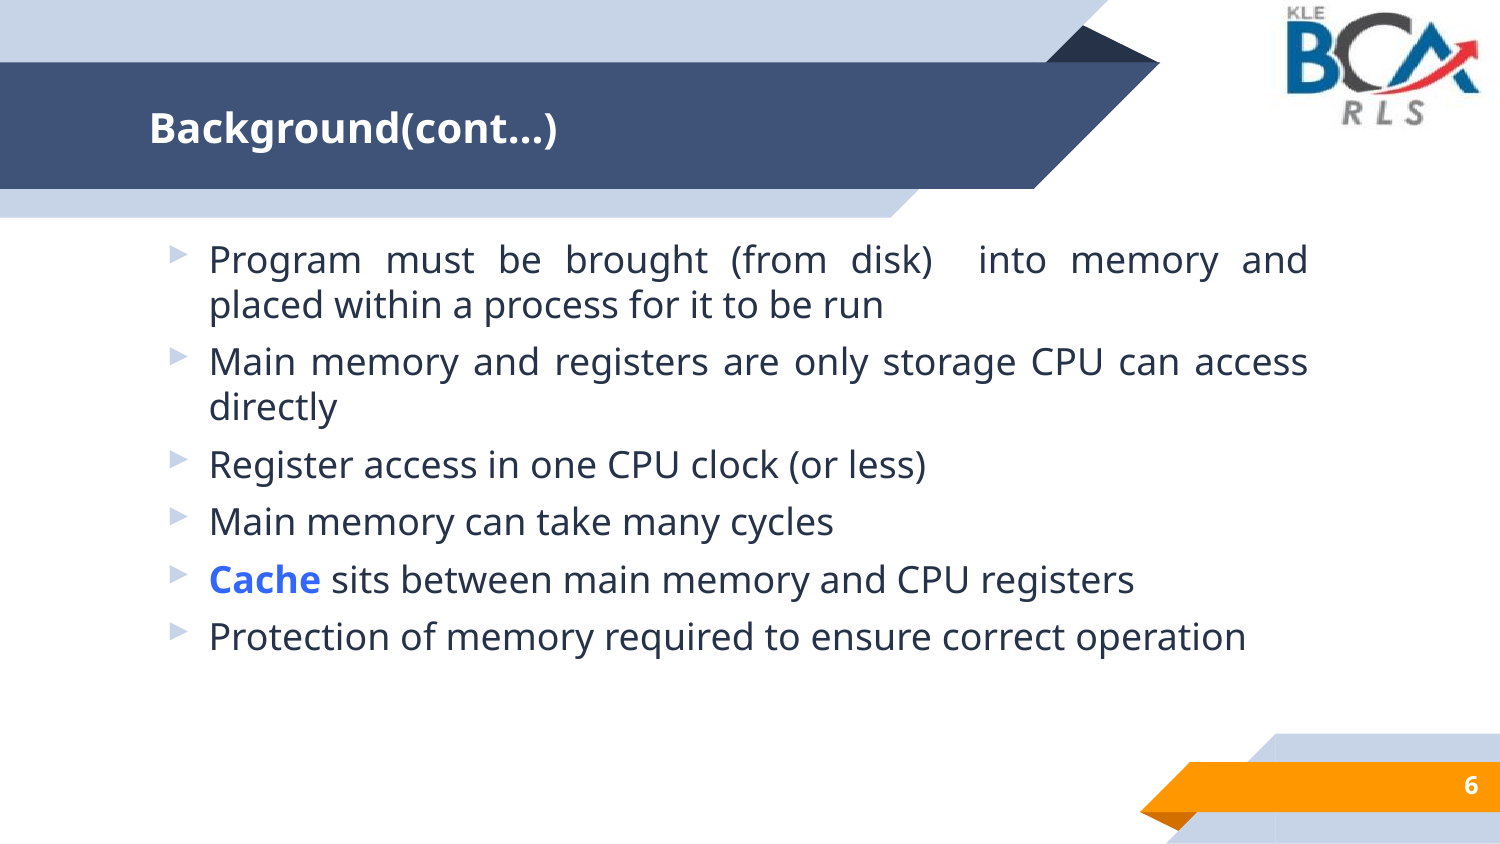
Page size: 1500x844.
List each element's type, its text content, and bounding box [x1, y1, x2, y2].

list Program must be brought (from disk) into memory and placed within a process for it to be run Main memory and registers are only storage CPU can access directly Register access in one CPU clock (or less) Main memory can take many cycles Cache sits between main memory and CPU registers Protection of memory required to ensure correct operation [133, 217, 1325, 734]
picture [1270, 0, 1500, 135]
title Background(cont…) [133, 64, 1035, 190]
slide_number 6 [1249, 760, 1494, 813]
